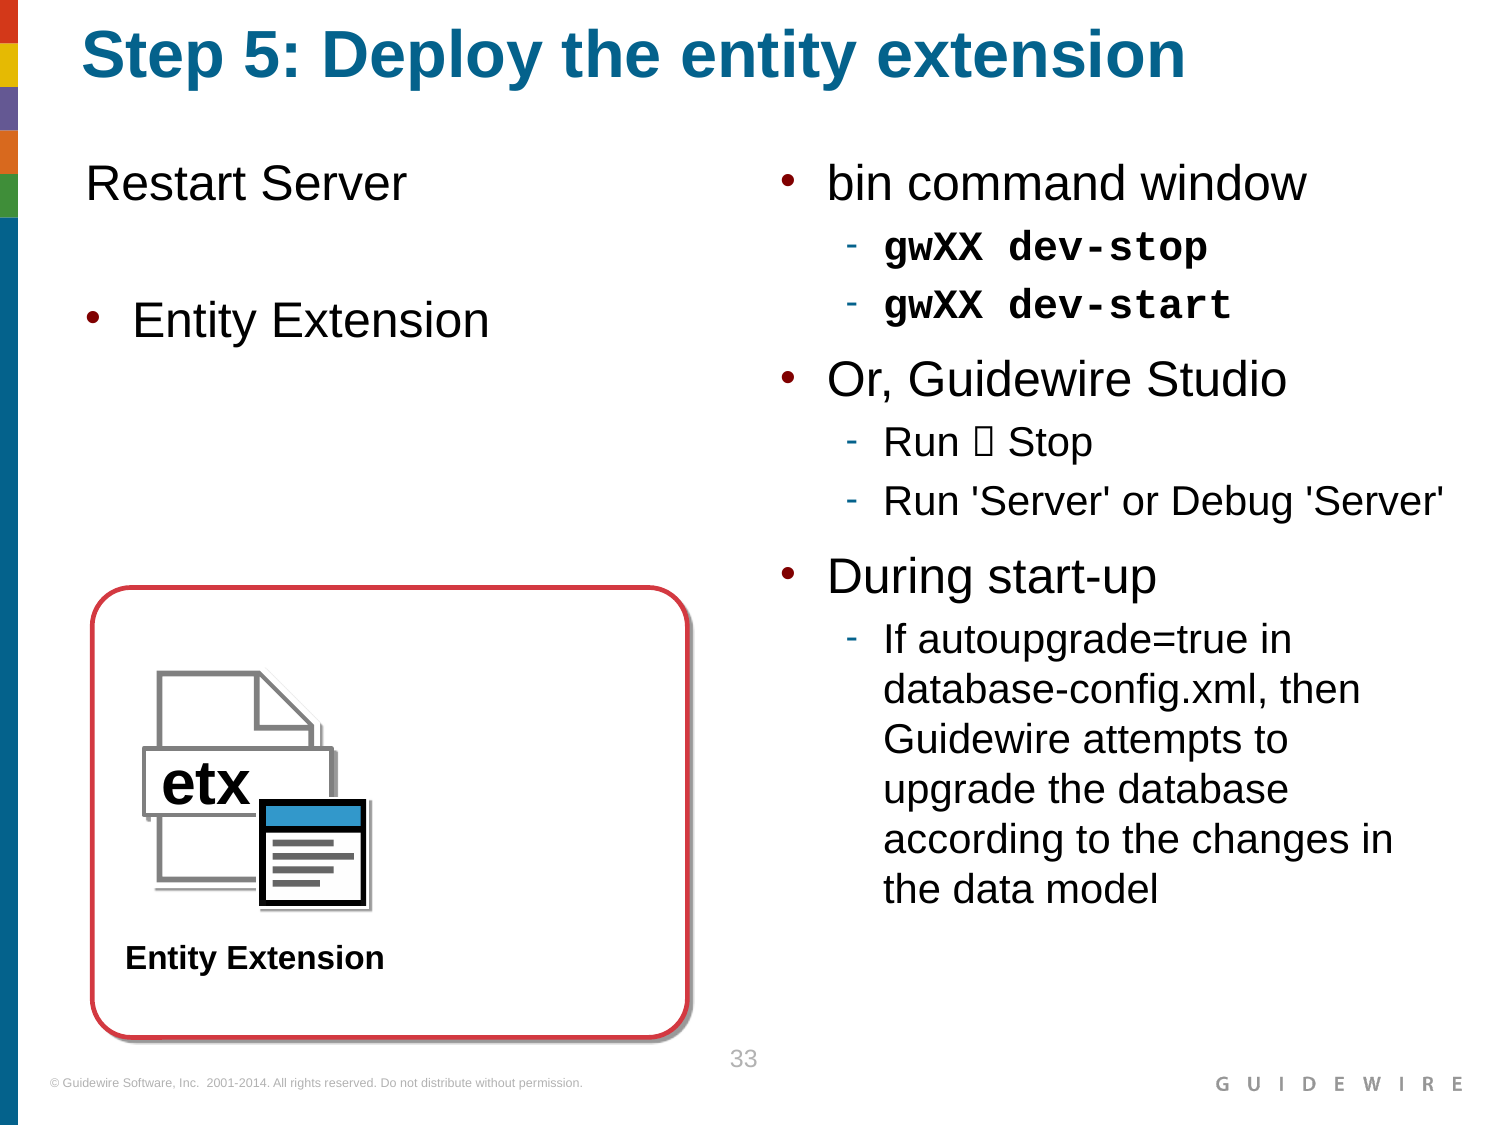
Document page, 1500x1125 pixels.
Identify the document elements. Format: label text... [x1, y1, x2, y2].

picture [138, 662, 372, 912]
text_box Step 5: Deploy the entity extension [81, 19, 1500, 142]
text_box Entity Extension [85, 287, 755, 1048]
text_box bin command window gwXX dev-stop gwXX dev-start Or, Guidewire Studio Run  Stop Run 'Server' or Debug 'Server' During start-up If autoupgrade=true in database-config.xml, then Guidewire attempts to upgrade the database according to the changes in the data model [779, 149, 1450, 1048]
text_box Entity Extension [110, 929, 401, 985]
text_box Restart Server [85, 149, 756, 288]
picture [1215, 1073, 1480, 1096]
